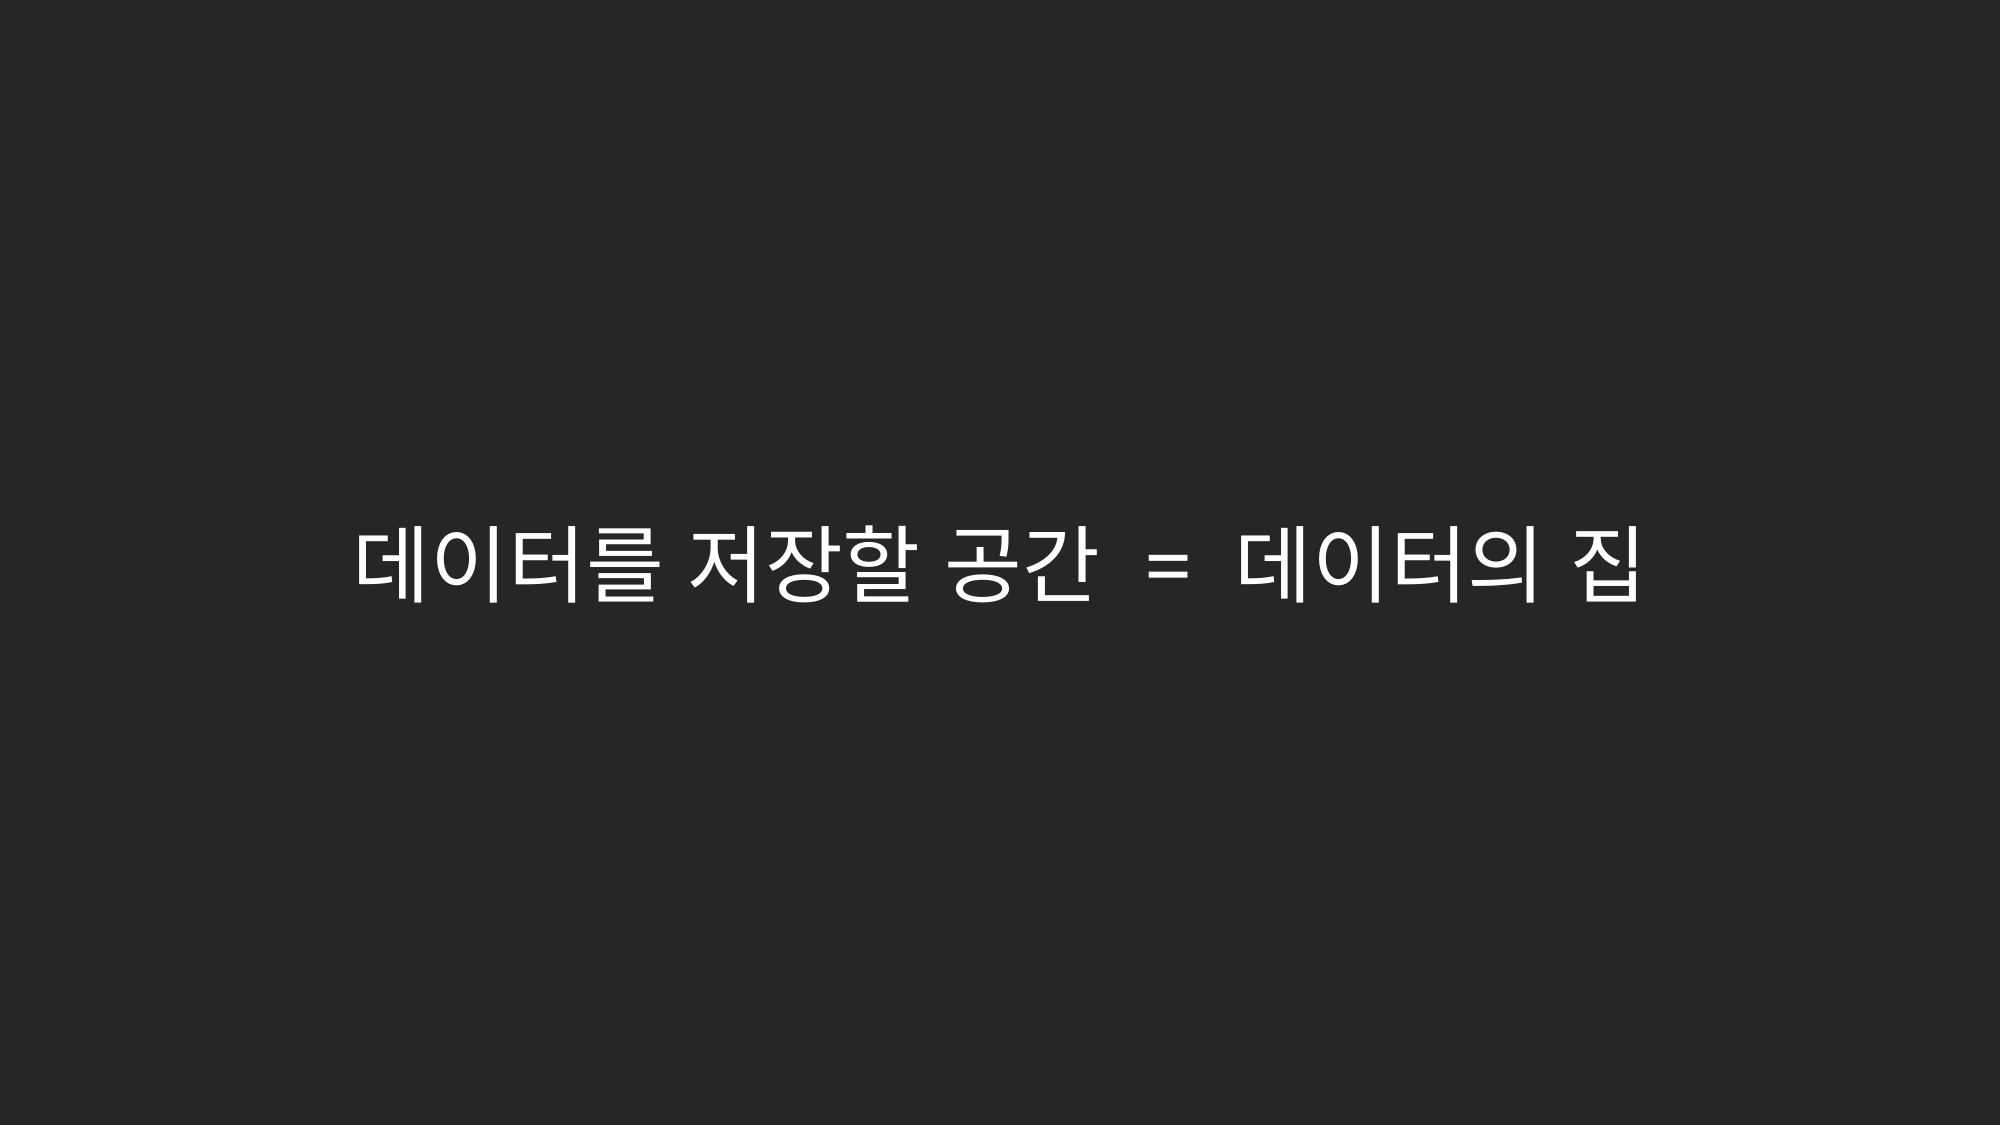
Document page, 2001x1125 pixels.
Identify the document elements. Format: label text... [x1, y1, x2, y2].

text_box 데이터를 저장할 공간 = 데이터의 집 [338, 504, 1662, 621]
